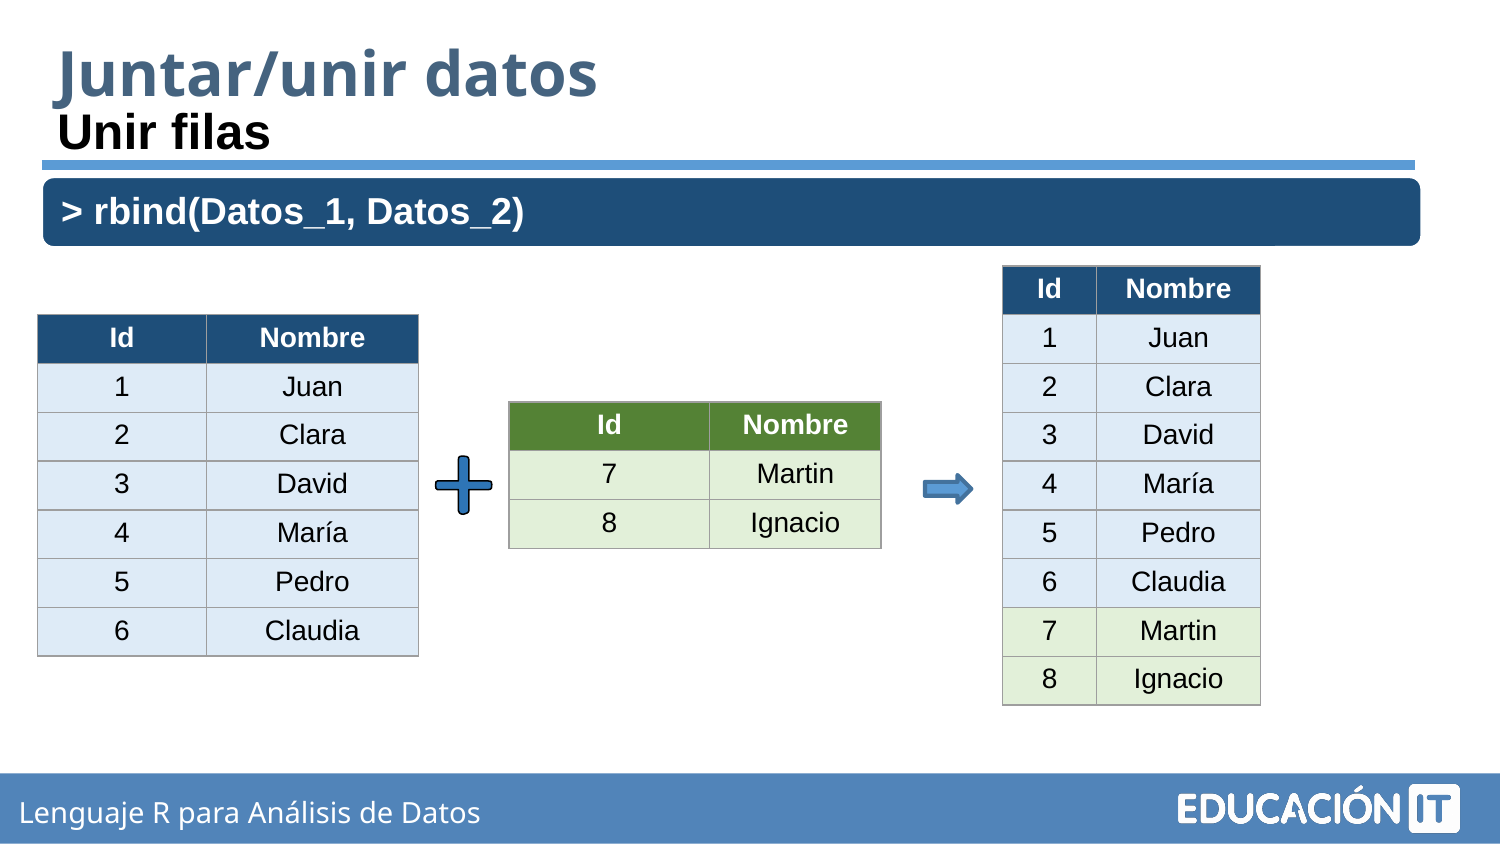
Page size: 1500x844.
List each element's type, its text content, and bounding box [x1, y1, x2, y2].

table_cell Martin [1097, 608, 1260, 656]
table_header Id [510, 403, 709, 450]
table_cell Juan [207, 364, 418, 412]
table_cell Claudia [207, 608, 418, 655]
table_cell María [207, 511, 418, 558]
table_cell Ignacio [710, 500, 880, 548]
table_cell Pedro [1097, 511, 1260, 558]
table_cell 7 [1003, 608, 1096, 656]
table_cell María [1097, 462, 1260, 509]
table_header Id [38, 315, 206, 363]
table_cell Juan [1097, 315, 1260, 363]
text_box [922, 473, 974, 505]
text_box [435, 456, 492, 515]
table_cell David [207, 462, 418, 509]
table_cell 2 [38, 413, 206, 460]
picture [1175, 778, 1463, 839]
table_cell 3 [38, 462, 206, 509]
table_cell Clara [207, 413, 418, 460]
table_cell Pedro [207, 559, 418, 607]
table_cell 5 [1003, 511, 1096, 558]
table_cell David [1097, 413, 1260, 460]
table_cell 8 [510, 500, 709, 548]
table_header Nombre [710, 403, 880, 450]
table_cell 3 [1003, 413, 1096, 460]
table_cell 7 [510, 451, 709, 499]
table_cell 6 [1003, 559, 1096, 607]
table_cell 2 [1003, 364, 1096, 412]
table_header Id [1003, 267, 1096, 314]
table_cell Ignacio [1097, 657, 1260, 704]
table_cell 6 [38, 608, 206, 655]
table_cell 1 [1003, 315, 1096, 363]
table_cell 1 [38, 364, 206, 412]
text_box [41, 176, 1422, 248]
table_cell 5 [38, 559, 206, 607]
text_box Unir filas [42, 91, 1445, 167]
table_cell 4 [38, 511, 206, 558]
table_cell 8 [1003, 657, 1096, 704]
table_header Nombre [207, 315, 418, 363]
table_cell Clara [1097, 364, 1260, 412]
table_cell Martin [710, 451, 880, 499]
table_cell Claudia [1097, 559, 1260, 607]
text_box Juntar/unir datos [42, 33, 1032, 91]
table_header Nombre [1097, 267, 1260, 314]
table_cell 4 [1003, 462, 1096, 509]
